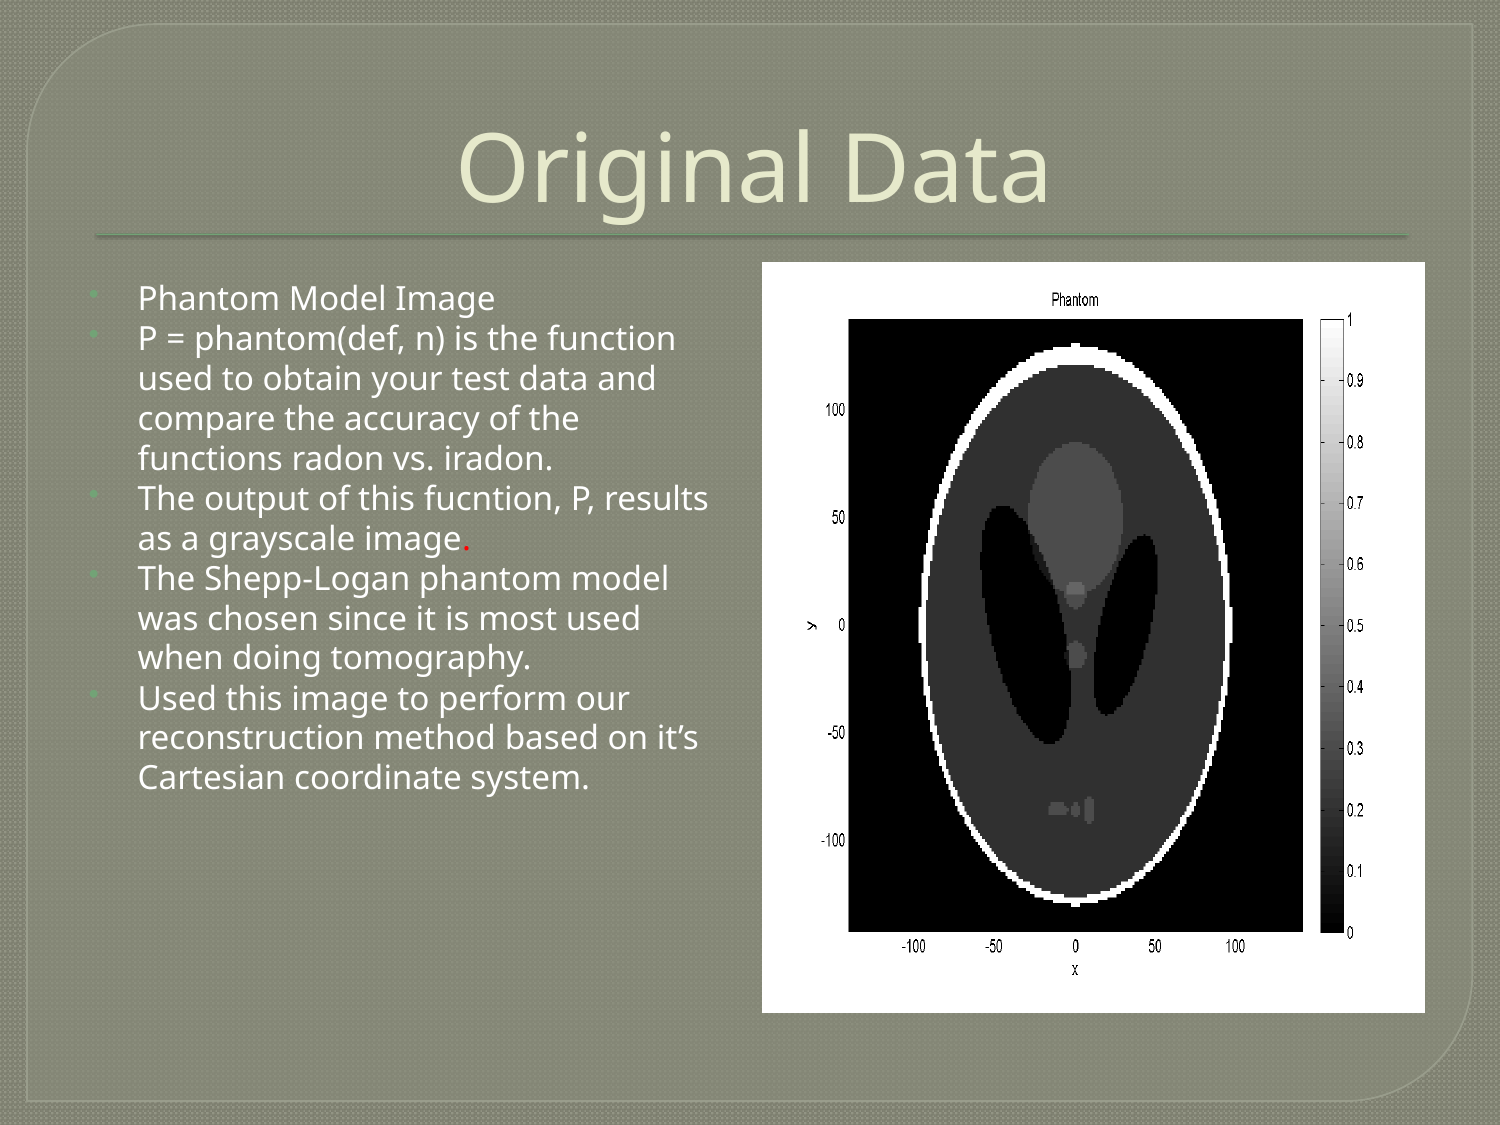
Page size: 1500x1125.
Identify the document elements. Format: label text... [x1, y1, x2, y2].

title Original Data [75, 41, 1425, 230]
list Phantom Model Image P = phantom(def, n) is the function used to obtain your test data and compare the accuracy of the functions radon vs. iradon. The output of this fucntion, P, results as a grayscale image. The Shepp-Logan phantom model was chosen since it is most used when doing tomography. Used this image to perform our reconstruction method based on it’s Cartesian coordinate system. [75, 270, 738, 1013]
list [762, 262, 1426, 1013]
